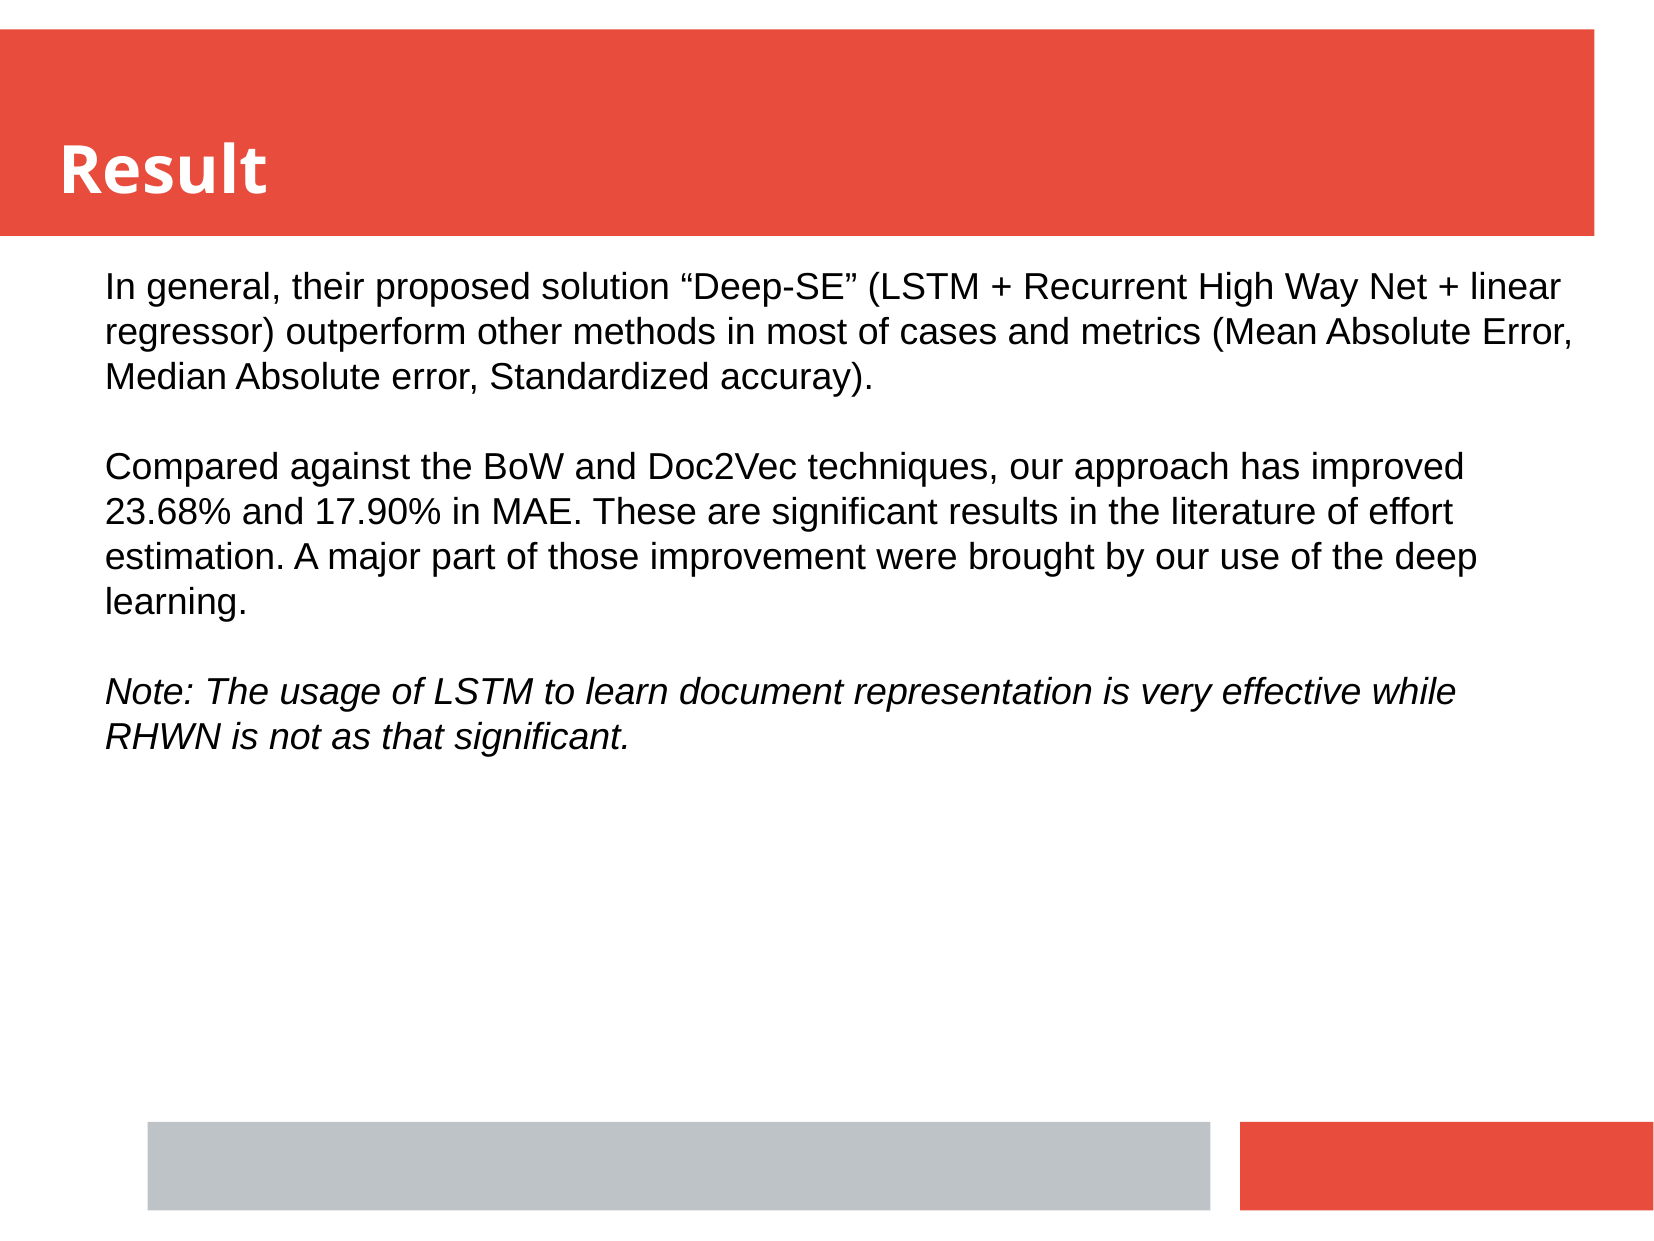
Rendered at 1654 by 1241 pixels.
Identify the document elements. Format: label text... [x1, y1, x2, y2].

text_box Result [58, 58, 1595, 207]
text_box In general, their proposed solution “Deep-SE” (LSTM + Recurrent High Way Net + linear regressor) outperform other methods in most of cases and metrics (Mean Absolute Error, Median Absolute error, Standardized accuray). Compared against the BoW and Doc2Vec techniques, our approach has improved 23.68% and 17.90% in MAE. These are significant results in the literature of effort estimation. A major part of those improvement were brought by our use of the deep learning. Note: The usage of LSTM to learn document representation is very effective while RHWN is not as that significant. [90, 255, 1590, 564]
text_box [58, 324, 1565, 1093]
